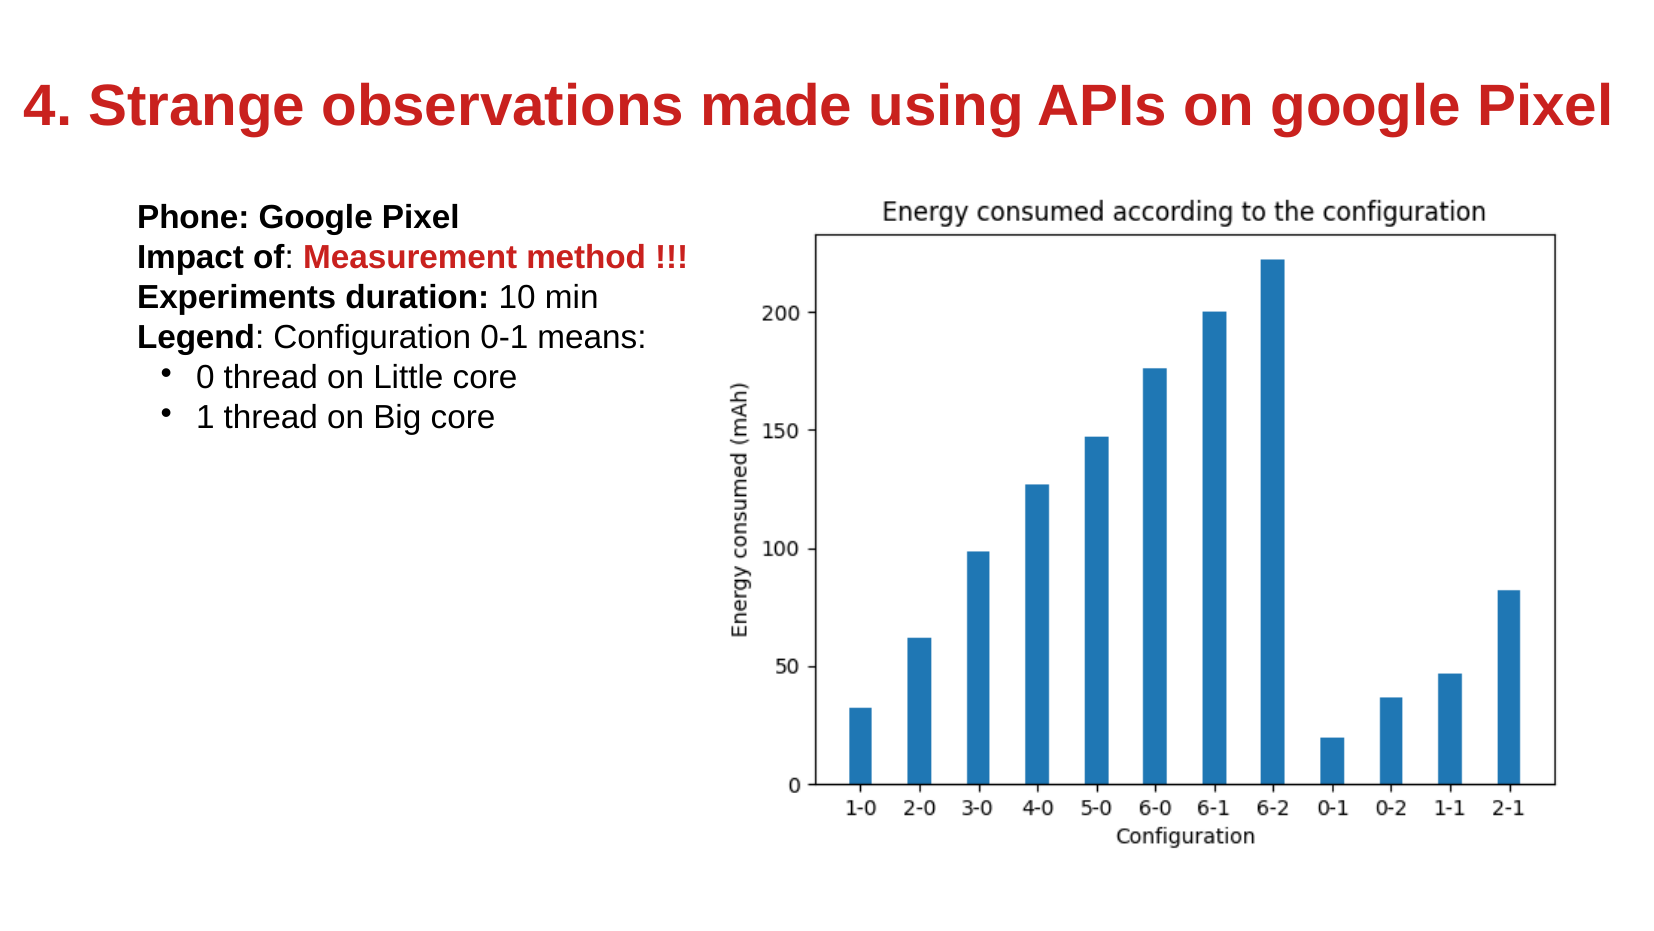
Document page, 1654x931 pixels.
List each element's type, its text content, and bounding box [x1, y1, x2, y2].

text_box Phone: Google Pixel Impact of: Measurement method !!! Experiments duration: 10 min Legend: Configuration 0-1 means: 0 thread on Little core 1 thread on Big core [122, 188, 691, 463]
picture [696, 147, 1650, 863]
title 4. Strange observations made using APIs on google Pixel [23, 26, 1654, 177]
